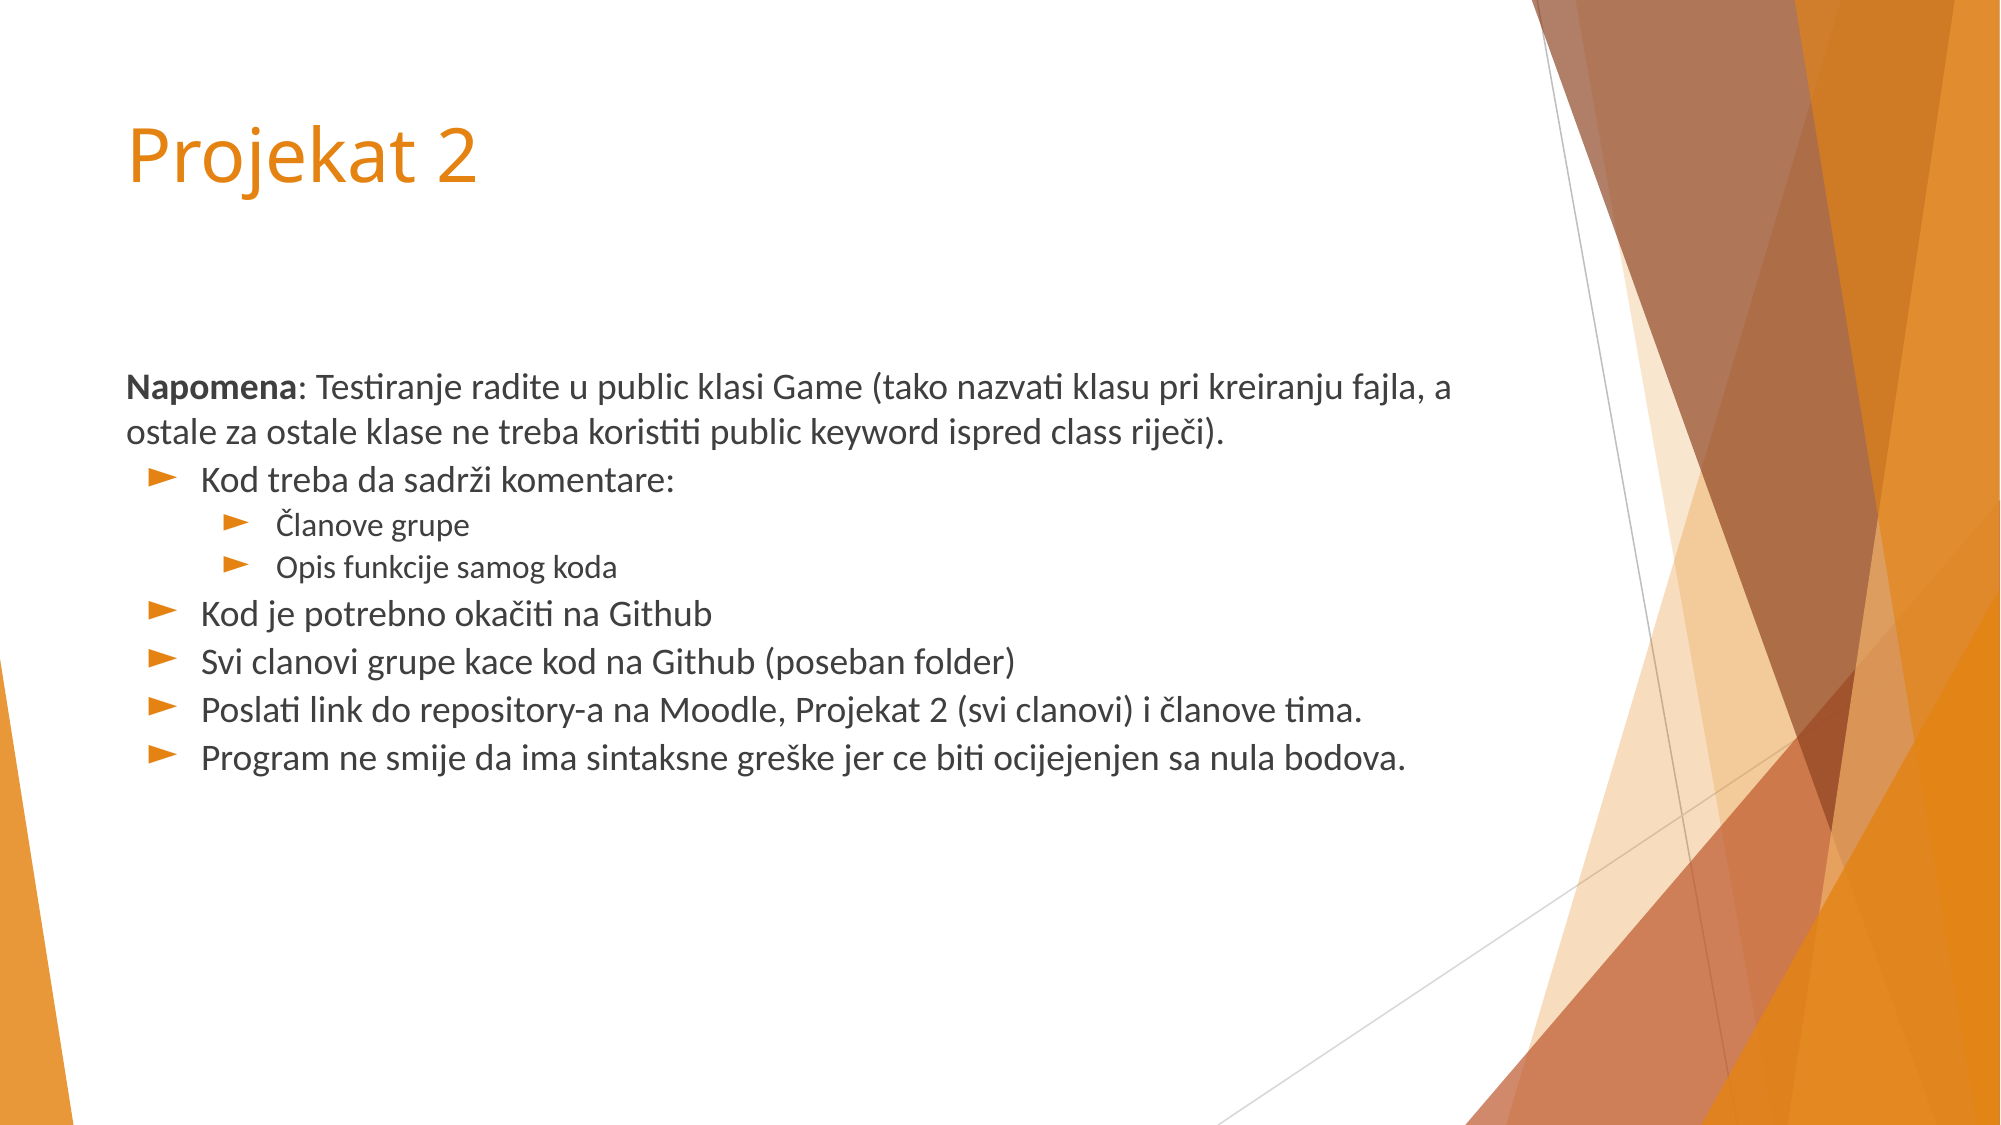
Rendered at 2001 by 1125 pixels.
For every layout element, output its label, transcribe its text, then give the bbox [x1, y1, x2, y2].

list Napomena: Testiranje radite u public klasi Game (tako nazvati klasu pri kreiranju fajla, a ostale za ostale klase ne treba koristiti public keyword ispred class riječi). Kod treba da sadrži komentare: Članove grupe Opis funkcije samog koda Kod je potrebno okačiti na Github Svi clanovi grupe kace kod na Github (poseban folder) Poslati link do repository-a na Moodle, Projekat 2 (svi clanovi) i članove tima. Program ne smije da ima sintaksne greške jer ce biti ocijejenjen sa nula bodova. [111, 354, 1522, 992]
title Projekat 2 [111, 99, 1522, 317]
